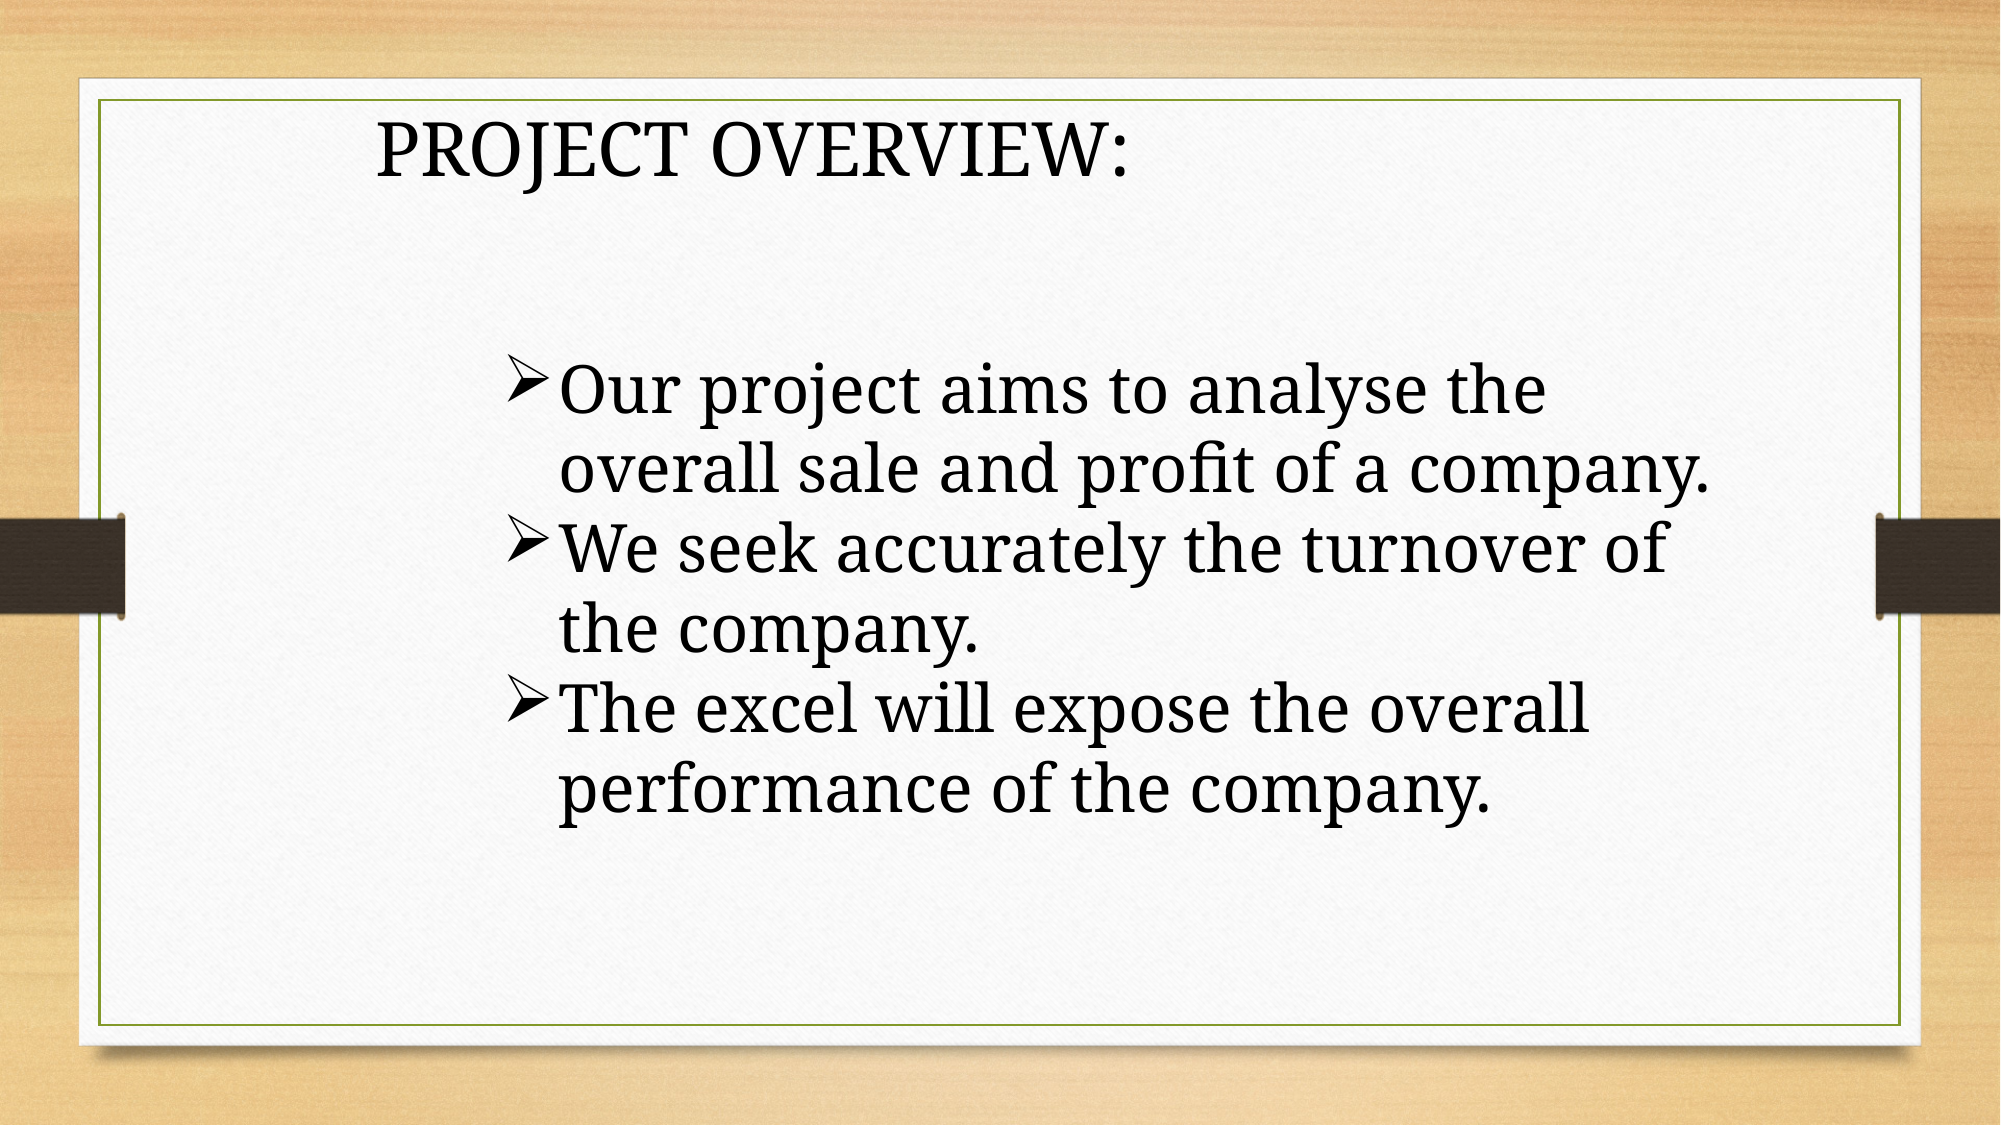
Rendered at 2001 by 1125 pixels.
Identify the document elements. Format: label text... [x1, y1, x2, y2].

text_box Our project aims to analyse the overall sale and profit of a company. We seek accurately the turnover of the company. The excel will expose the overall performance of the company. [487, 338, 1800, 914]
text_box PROJECT OVERVIEW: [360, 93, 1377, 199]
picture [0, 0, 2001, 1125]
